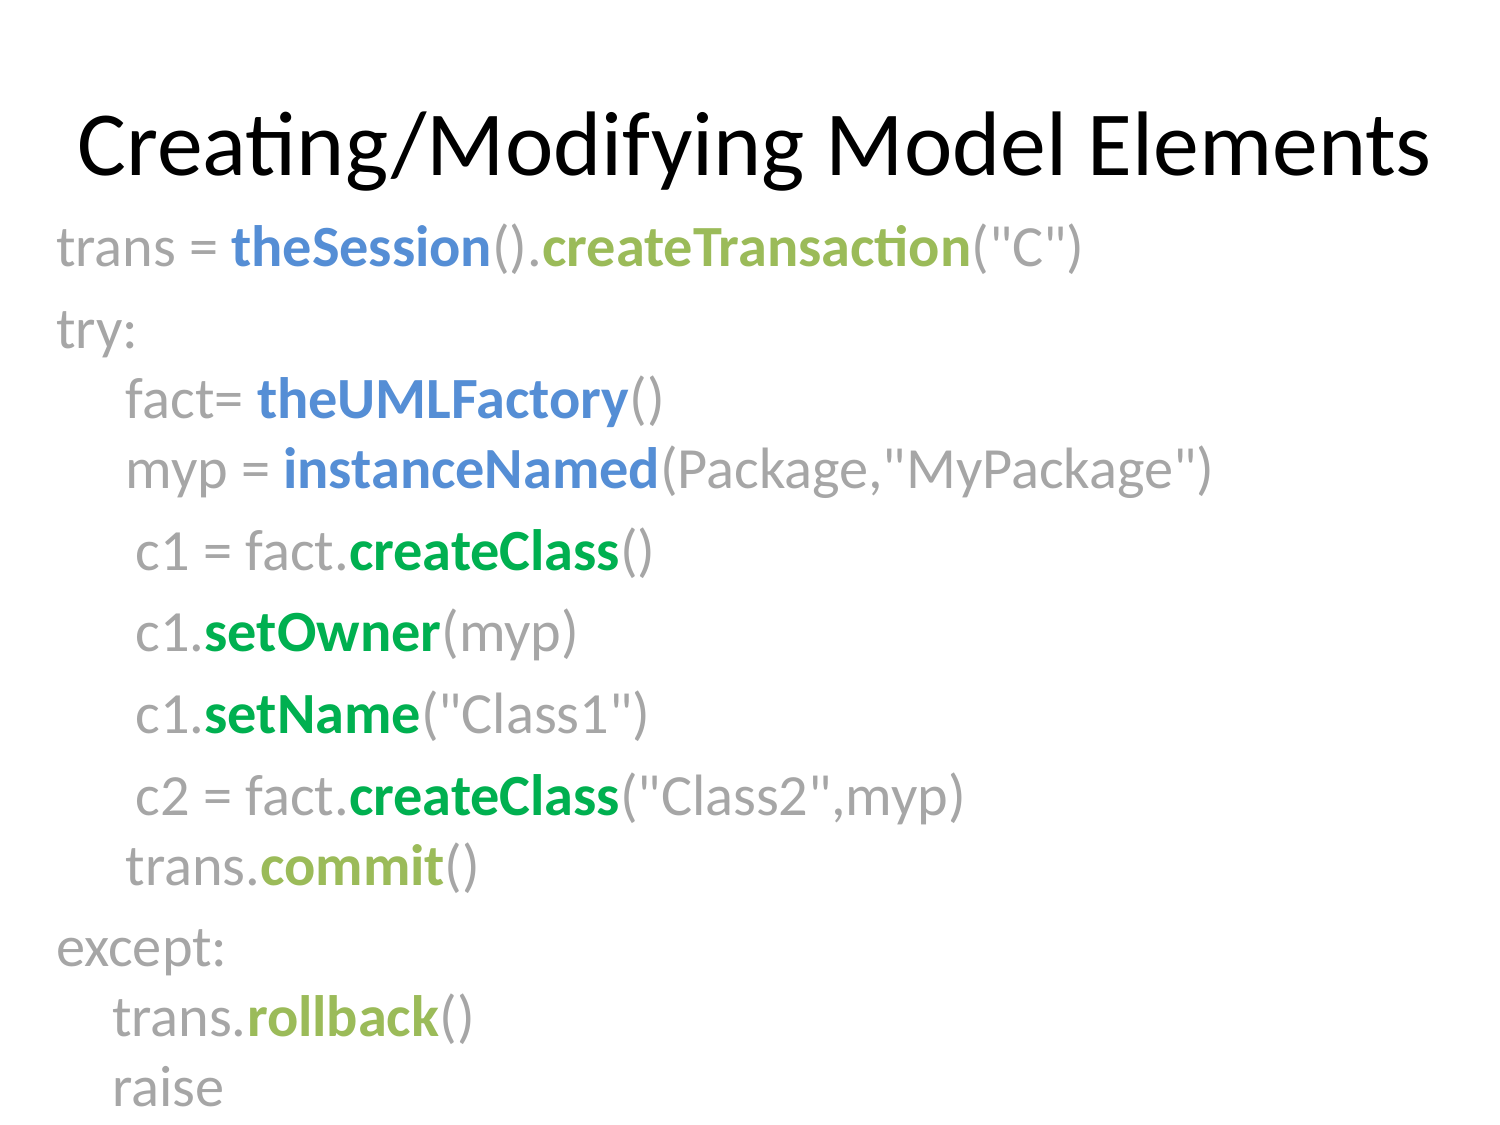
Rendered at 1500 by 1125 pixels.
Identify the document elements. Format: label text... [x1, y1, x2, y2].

title Creating/Modifying Model Elements [53, 45, 1459, 200]
list trans = theSession().createTransaction("C") try: fact= theUMLFactory() myp = instanceNamed(Package,"MyPackage") c1 = fact.createClass() c1.setOwner(myp) c1.setName("Class1") c2 = fact.createClass("Class2",myp) trans.commit() except: trans.rollback() raise [41, 200, 1500, 1106]
